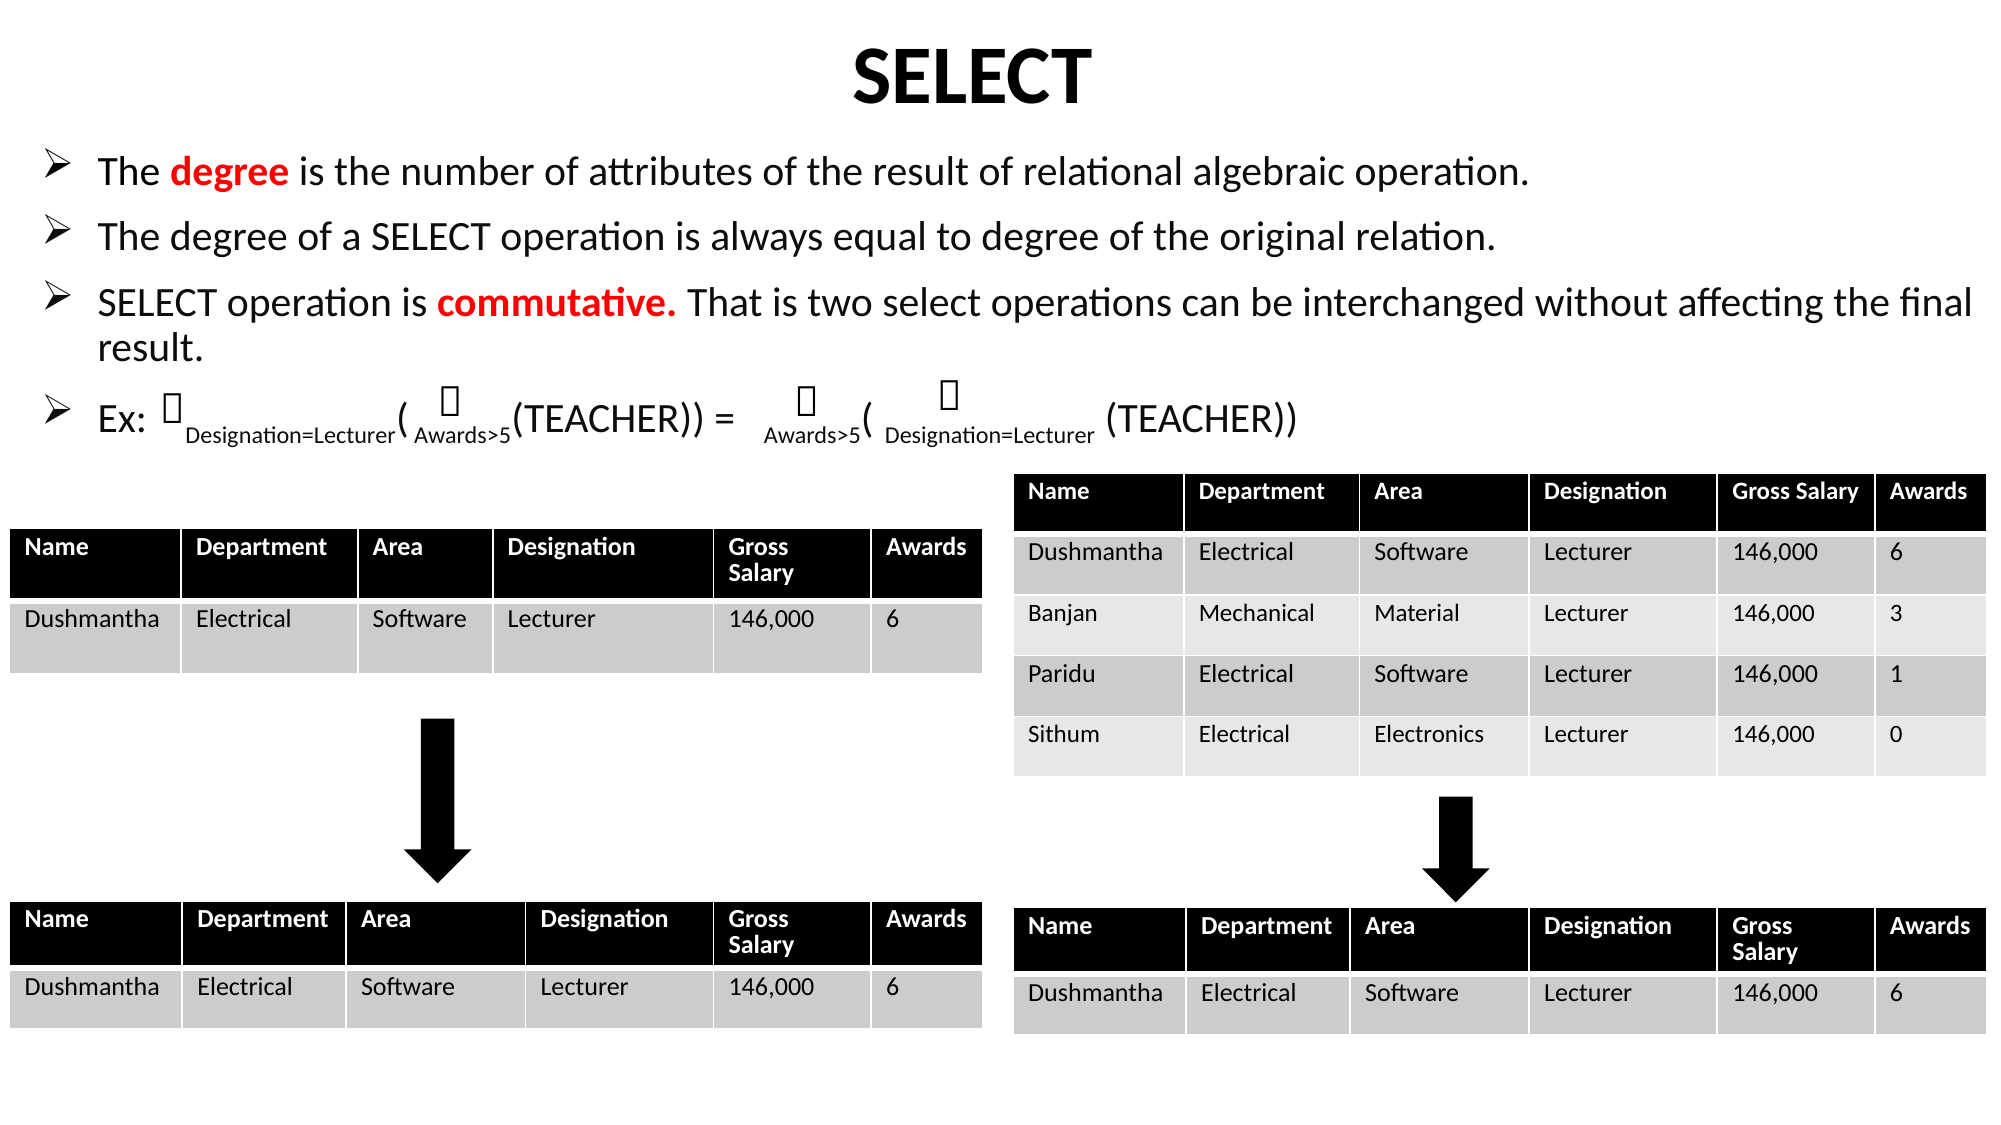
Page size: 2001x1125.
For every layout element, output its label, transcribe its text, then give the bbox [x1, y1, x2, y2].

table_header Name [10, 902, 181, 965]
table_cell Software [359, 604, 492, 673]
table_header Department [1185, 474, 1359, 531]
table_cell Lecturer [1530, 717, 1716, 776]
table_header Designation [526, 902, 713, 965]
table_cell 146,000 [1718, 977, 1874, 1034]
table_cell Software [1360, 537, 1528, 594]
table_cell Lecturer [494, 604, 713, 673]
table_header Area [359, 529, 492, 598]
table_header Name [1014, 908, 1185, 971]
table_cell Software [1351, 977, 1528, 1034]
table_cell 6 [1876, 537, 1986, 594]
table_cell Electrical [183, 971, 345, 1028]
table_cell Material [1360, 596, 1528, 655]
table_header Department [182, 529, 357, 598]
table_cell Banjan [1014, 596, 1183, 655]
table_cell Lecturer [1530, 977, 1716, 1034]
table_cell Mechanical [1185, 596, 1359, 655]
text_box SELECT [128, 2, 1818, 127]
text_box [403, 718, 472, 884]
text_box [1422, 796, 1490, 903]
table_header Awards [1876, 908, 1986, 971]
table_cell 146,000 [1718, 656, 1874, 716]
table_cell Dushmantha [10, 604, 180, 673]
table_header Name [1014, 474, 1183, 531]
table_cell Electrical [1185, 717, 1359, 776]
table_cell Electrical [1185, 537, 1359, 594]
table_header Awards [872, 902, 982, 965]
table_cell Electrical [1187, 977, 1349, 1034]
table_header Gross Salary [714, 902, 870, 965]
table_header Awards [1876, 474, 1986, 531]
table_cell 6 [1876, 977, 1986, 1034]
table_cell Dushmantha [10, 971, 181, 1028]
table_cell Electronics [1360, 717, 1528, 776]
table_cell 146,000 [1718, 596, 1874, 655]
subtitle The degree is the number of attributes of the result of relational algebraic operation. The degree of a SELECT operation is always equal to degree of the original relation. SELECT operation is commutative. That is two select operations can be interchanged without affecting the final result. Ex: Designation=Lecturer( Awards>5(TEACHER)) = Awards>5( Designation=Lecturer (TEACHER)) [26, 141, 2000, 594]
table_cell 1 [1876, 656, 1986, 716]
table_cell Sithum [1014, 717, 1183, 776]
table_header Gross Salary [714, 529, 870, 598]
table_header Area [1360, 474, 1528, 531]
table_header Gross Salary [1718, 908, 1874, 971]
table_cell 146,000 [1718, 537, 1874, 594]
table_header Department [1187, 908, 1349, 971]
table_header Area [347, 902, 525, 965]
table_cell 6 [872, 604, 982, 673]
table_cell 3 [1876, 596, 1986, 655]
table_cell Paridu [1014, 656, 1183, 716]
table_header Gross Salary [1718, 474, 1874, 531]
table_cell Electrical [182, 604, 357, 673]
table_header Awards [872, 529, 982, 598]
table_cell Dushmantha [1014, 977, 1185, 1034]
table_cell Lecturer [1530, 596, 1716, 655]
table_header Area [1351, 908, 1528, 971]
table_header Designation [1530, 474, 1716, 531]
table_cell Software [347, 971, 525, 1028]
table_cell Software [1360, 656, 1528, 716]
table_cell Lecturer [1530, 656, 1716, 716]
table_header Name [10, 529, 180, 598]
table_cell 0 [1876, 717, 1986, 776]
table_cell Electrical [1185, 656, 1359, 716]
table_cell 146,000 [714, 971, 870, 1028]
table_cell 146,000 [714, 604, 870, 673]
table_cell 6 [872, 971, 982, 1028]
table_cell 146,000 [1718, 717, 1874, 776]
picture [159, 370, 1913, 456]
table_header Designation [494, 529, 713, 598]
table_cell Lecturer [526, 971, 713, 1028]
table_header Department [183, 902, 345, 965]
table_cell Lecturer [1530, 537, 1716, 594]
table_cell Dushmantha [1014, 537, 1183, 594]
table_header Designation [1530, 908, 1716, 971]
